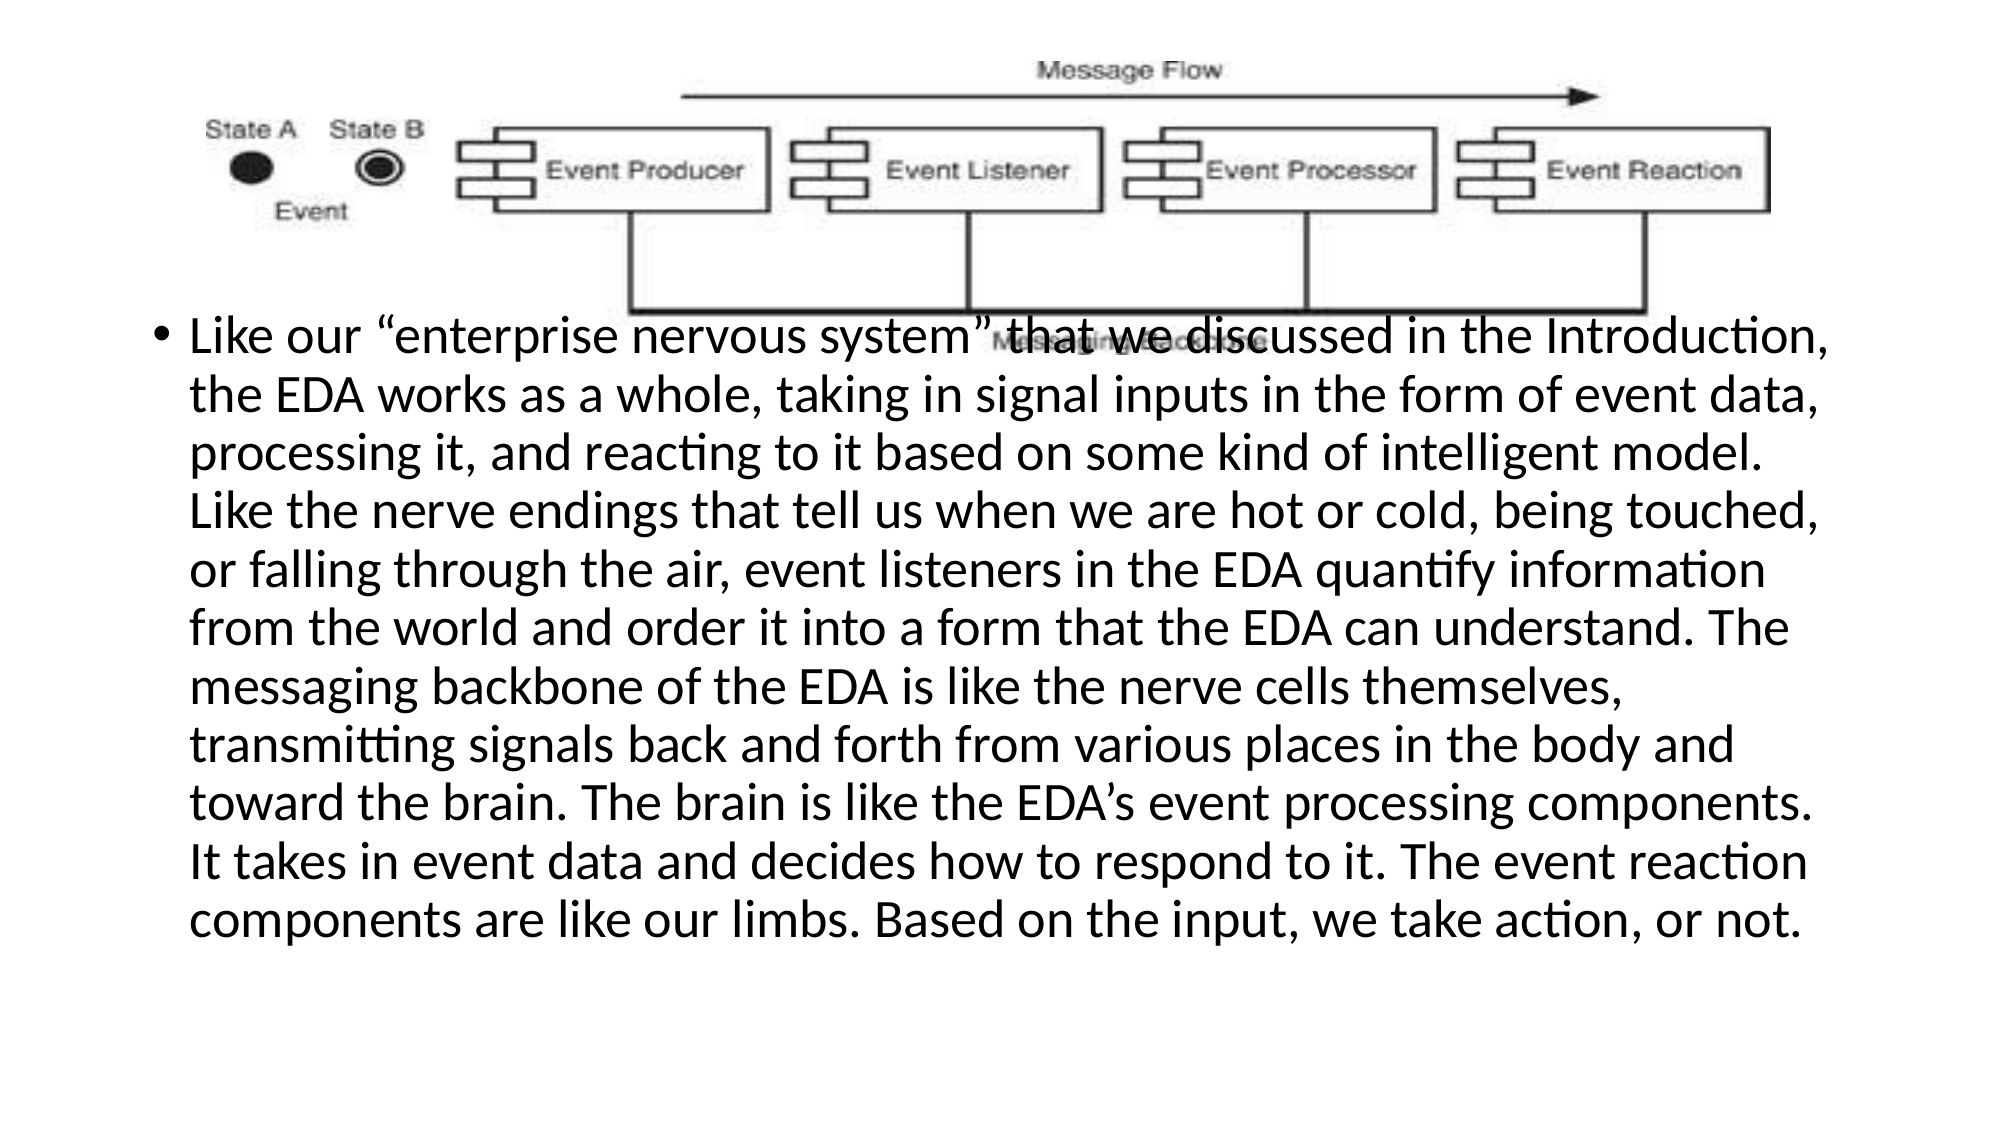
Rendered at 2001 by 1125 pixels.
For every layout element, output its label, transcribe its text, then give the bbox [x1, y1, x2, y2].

list Like our “enterprise nervous system” that we discussed in the Introduction, the EDA works as a whole, taking in signal inputs in the form of event data, processing it, and reacting to it based on some kind of intelligent model. Like the nerve endings that tell us when we are hot or cold, being touched, or falling through the air, event listeners in the EDA quantify information from the world and order it into a form that the EDA can understand. The messaging backbone of the EDA is like the nerve cells themselves, transmitting signals back and forth from various places in the body and toward the brain. The brain is like the EDA’s event processing components. It takes in event data and decides how to respond to it. The event reaction components are like our limbs. Based on the input, we take action, or not. [137, 299, 1863, 1014]
picture [206, 61, 1771, 355]
